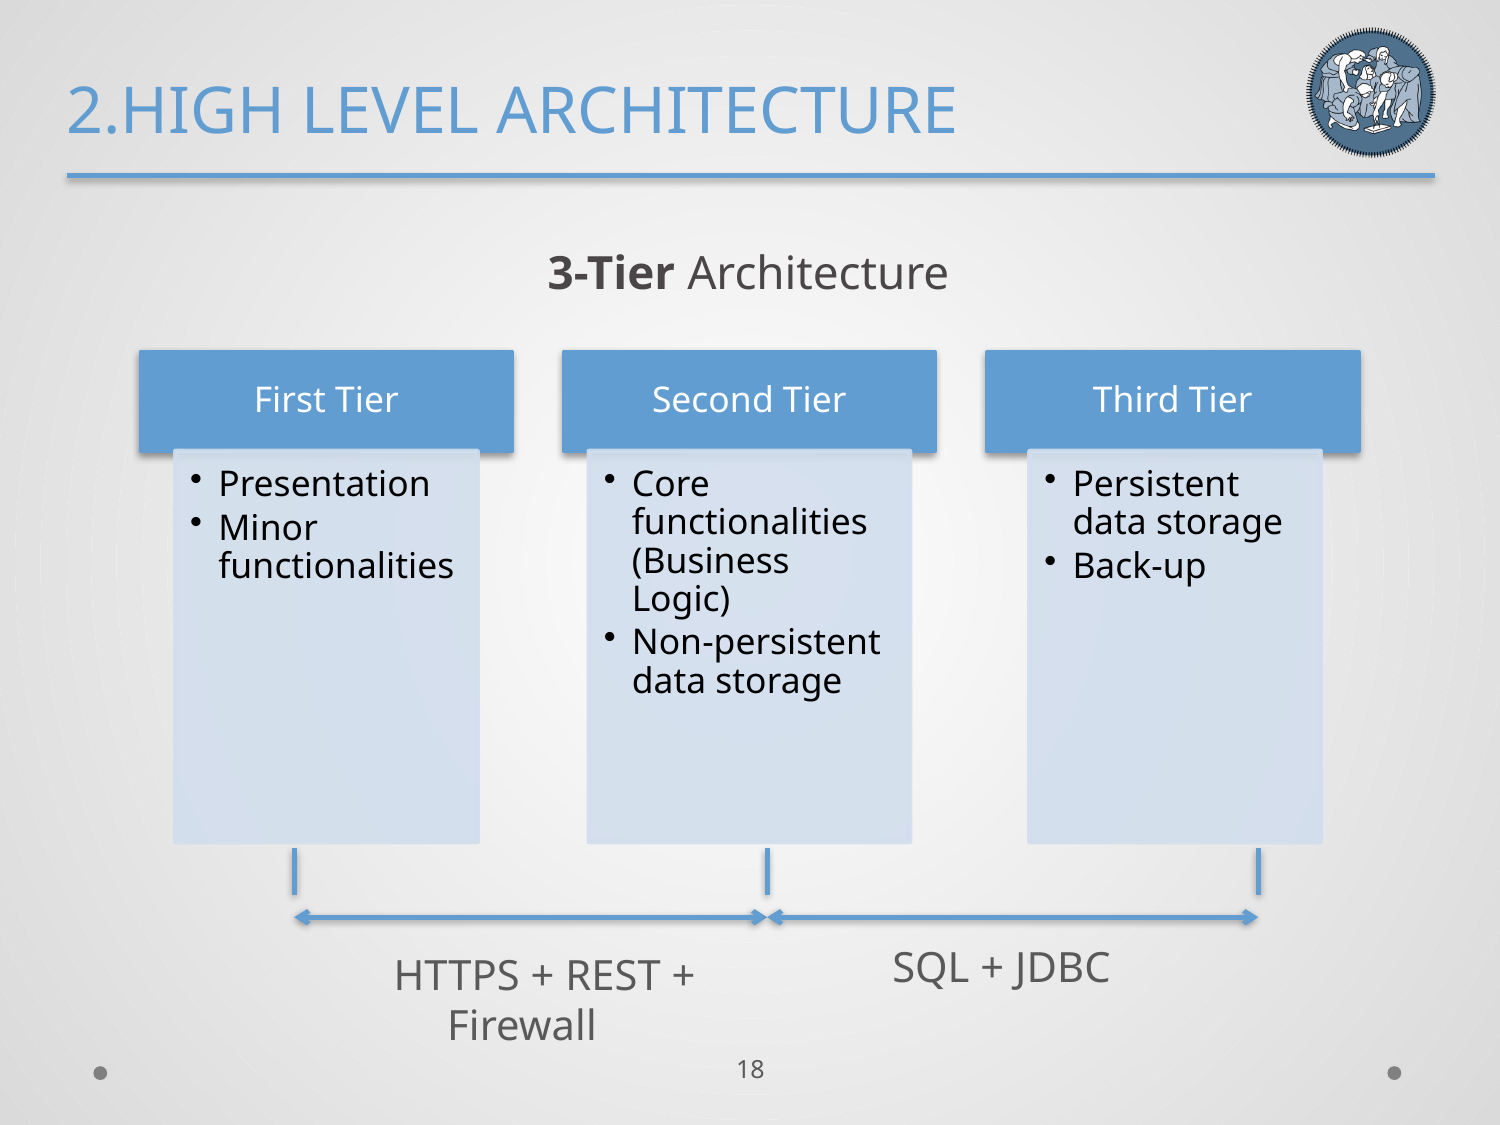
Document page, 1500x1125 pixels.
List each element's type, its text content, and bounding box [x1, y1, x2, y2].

slide_number 18 [705, 1040, 799, 1101]
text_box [140, 313, 1359, 881]
text_box SQL + JDBC [877, 933, 1126, 998]
text_box HTTPS + REST + Firewall [378, 941, 711, 1057]
text_box 3-Tier Architecture [66, 236, 1431, 307]
picture [1306, 27, 1437, 158]
text_box 2.HIGH LEVEL ARCHITECTURE [51, 62, 1284, 155]
